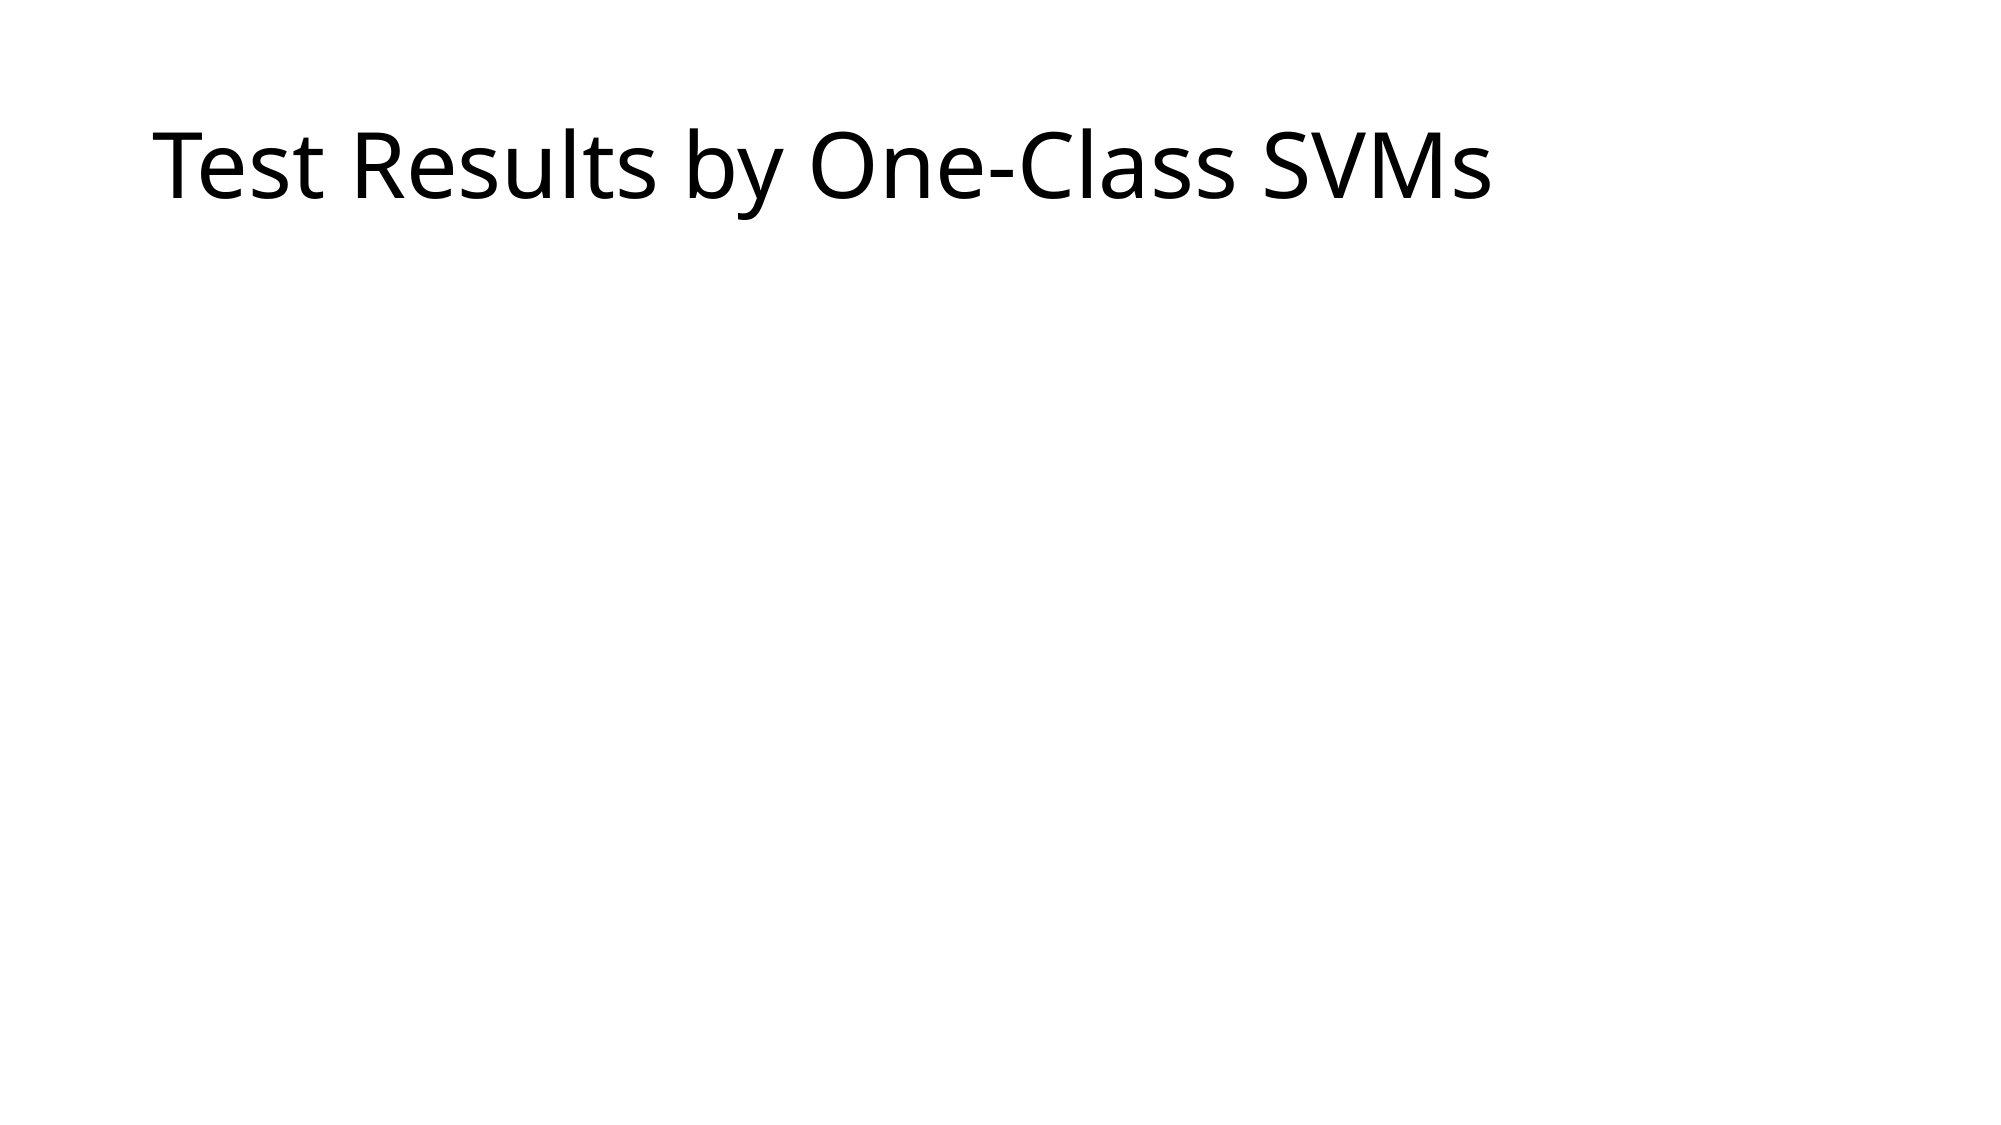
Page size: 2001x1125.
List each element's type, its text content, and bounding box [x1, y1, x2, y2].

title Test Results by One-Class SVMs [137, 59, 1863, 278]
